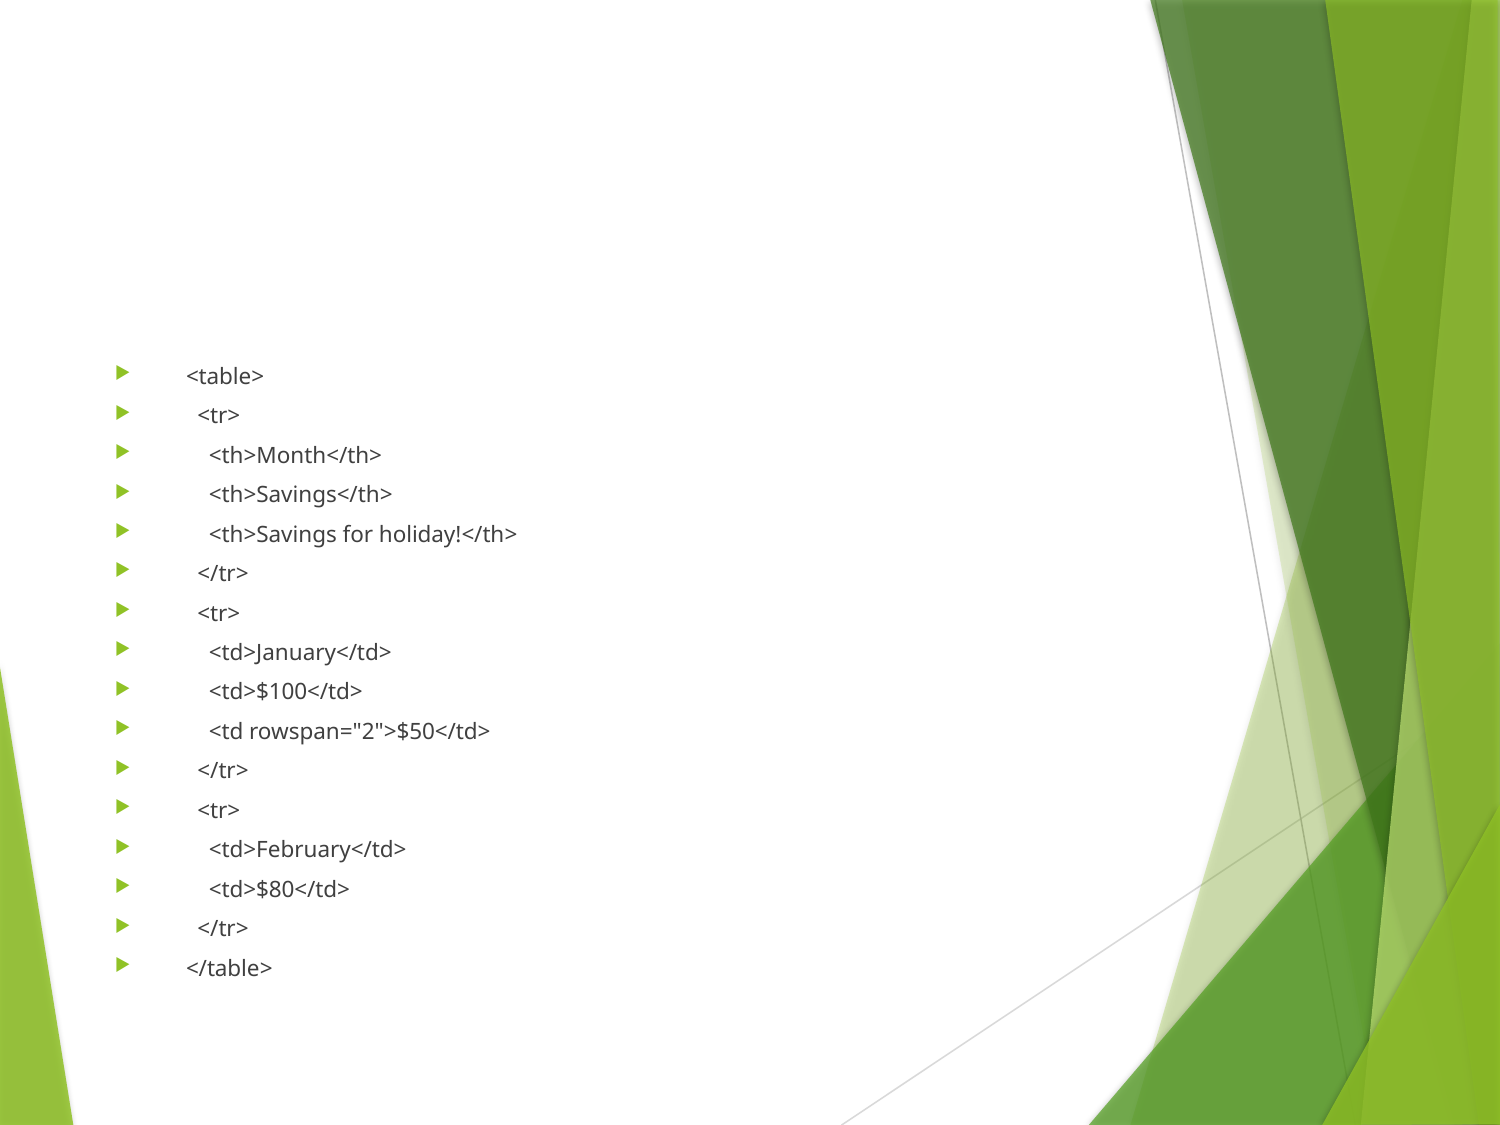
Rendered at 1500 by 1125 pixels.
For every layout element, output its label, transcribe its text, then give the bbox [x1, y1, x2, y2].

list <table> <tr> <th>Month</th> <th>Savings</th> <th>Savings for holiday!</th> </tr> <tr> <td>January</td> <td>$100</td> <td rowspan="2">$50</td> </tr> <tr> <td>February</td> <td>$80</td> </tr> </table> [99, 354, 1142, 992]
